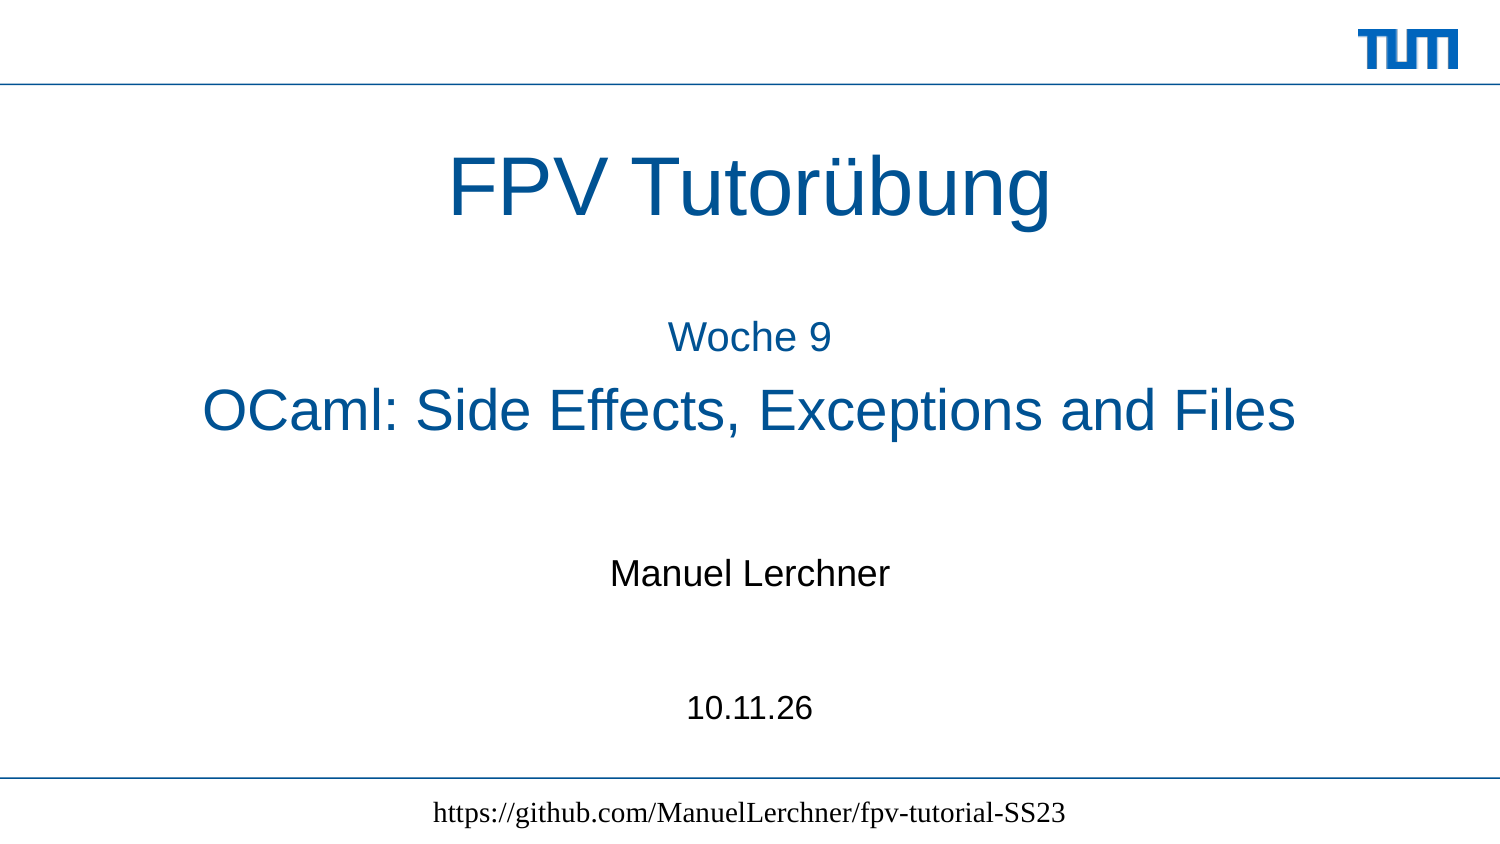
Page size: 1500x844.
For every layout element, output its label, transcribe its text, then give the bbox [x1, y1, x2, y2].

text_box Woche 9 [631, 295, 868, 355]
footer https://github.com/ManuelLerchner/fpv-tutorial-SS23 [0, 777, 1500, 844]
title FPV Tutorübung [380, 118, 1120, 259]
text_box 19.06.2023 [632, 679, 868, 727]
text_box Manuel Lerchner [396, 501, 1104, 620]
picture [1358, 29, 1458, 69]
text_box OCaml: Side Effects, Exceptions and Files [0, 354, 1500, 448]
